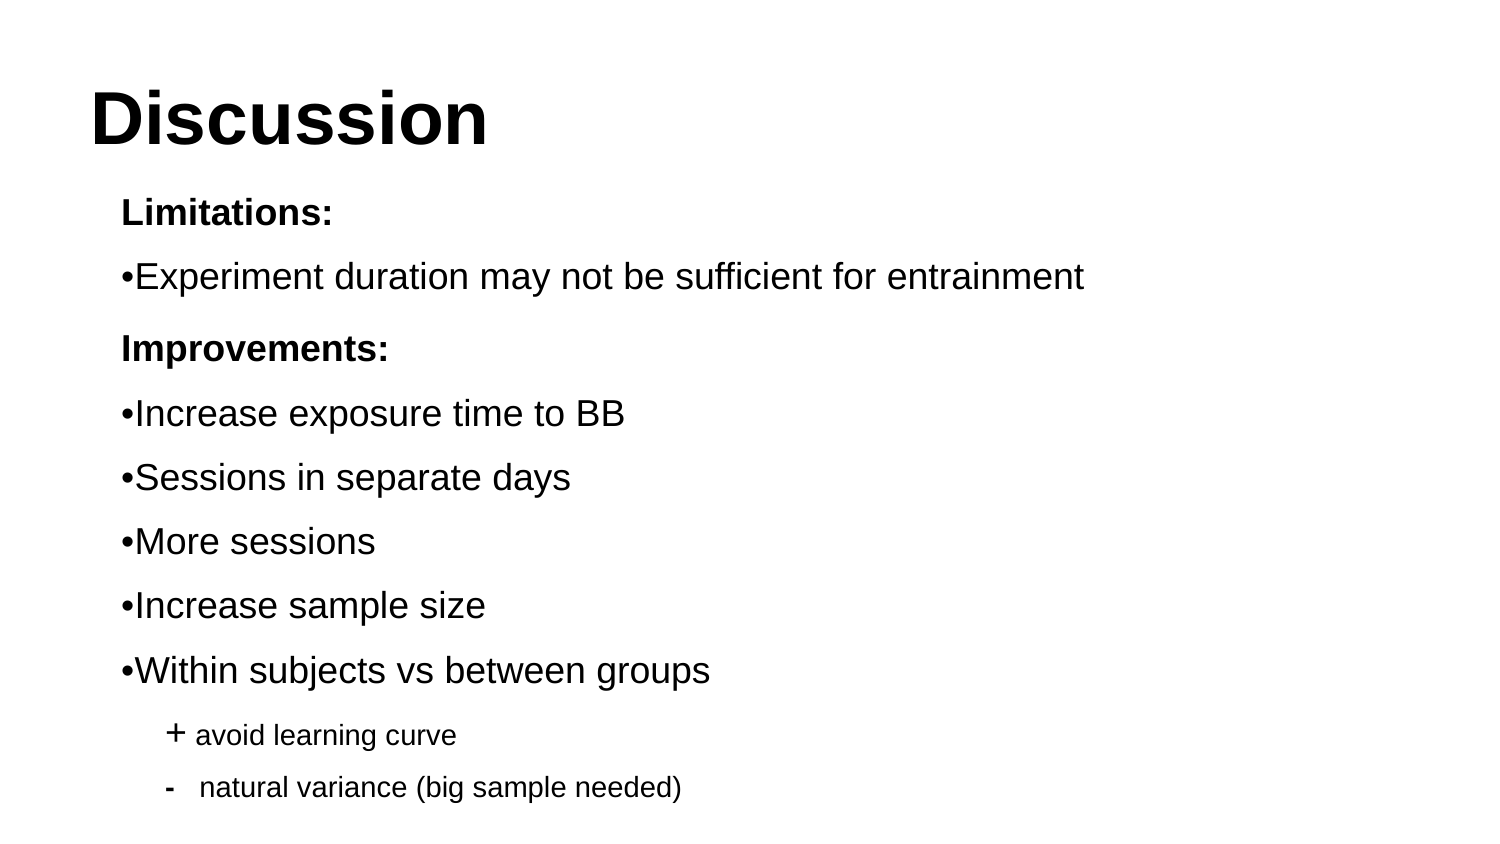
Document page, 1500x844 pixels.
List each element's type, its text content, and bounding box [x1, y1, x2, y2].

list Limitations: •Experiment duration may not be sufficient for entrainment Improvements: •Increase exposure time to BB •Sessions in separate days •More sessions •Increase sample size •Within subjects vs between groups + avoid learning curve - natural variance (big sample needed) [75, 165, 1425, 808]
title Discussion [75, 33, 1425, 165]
